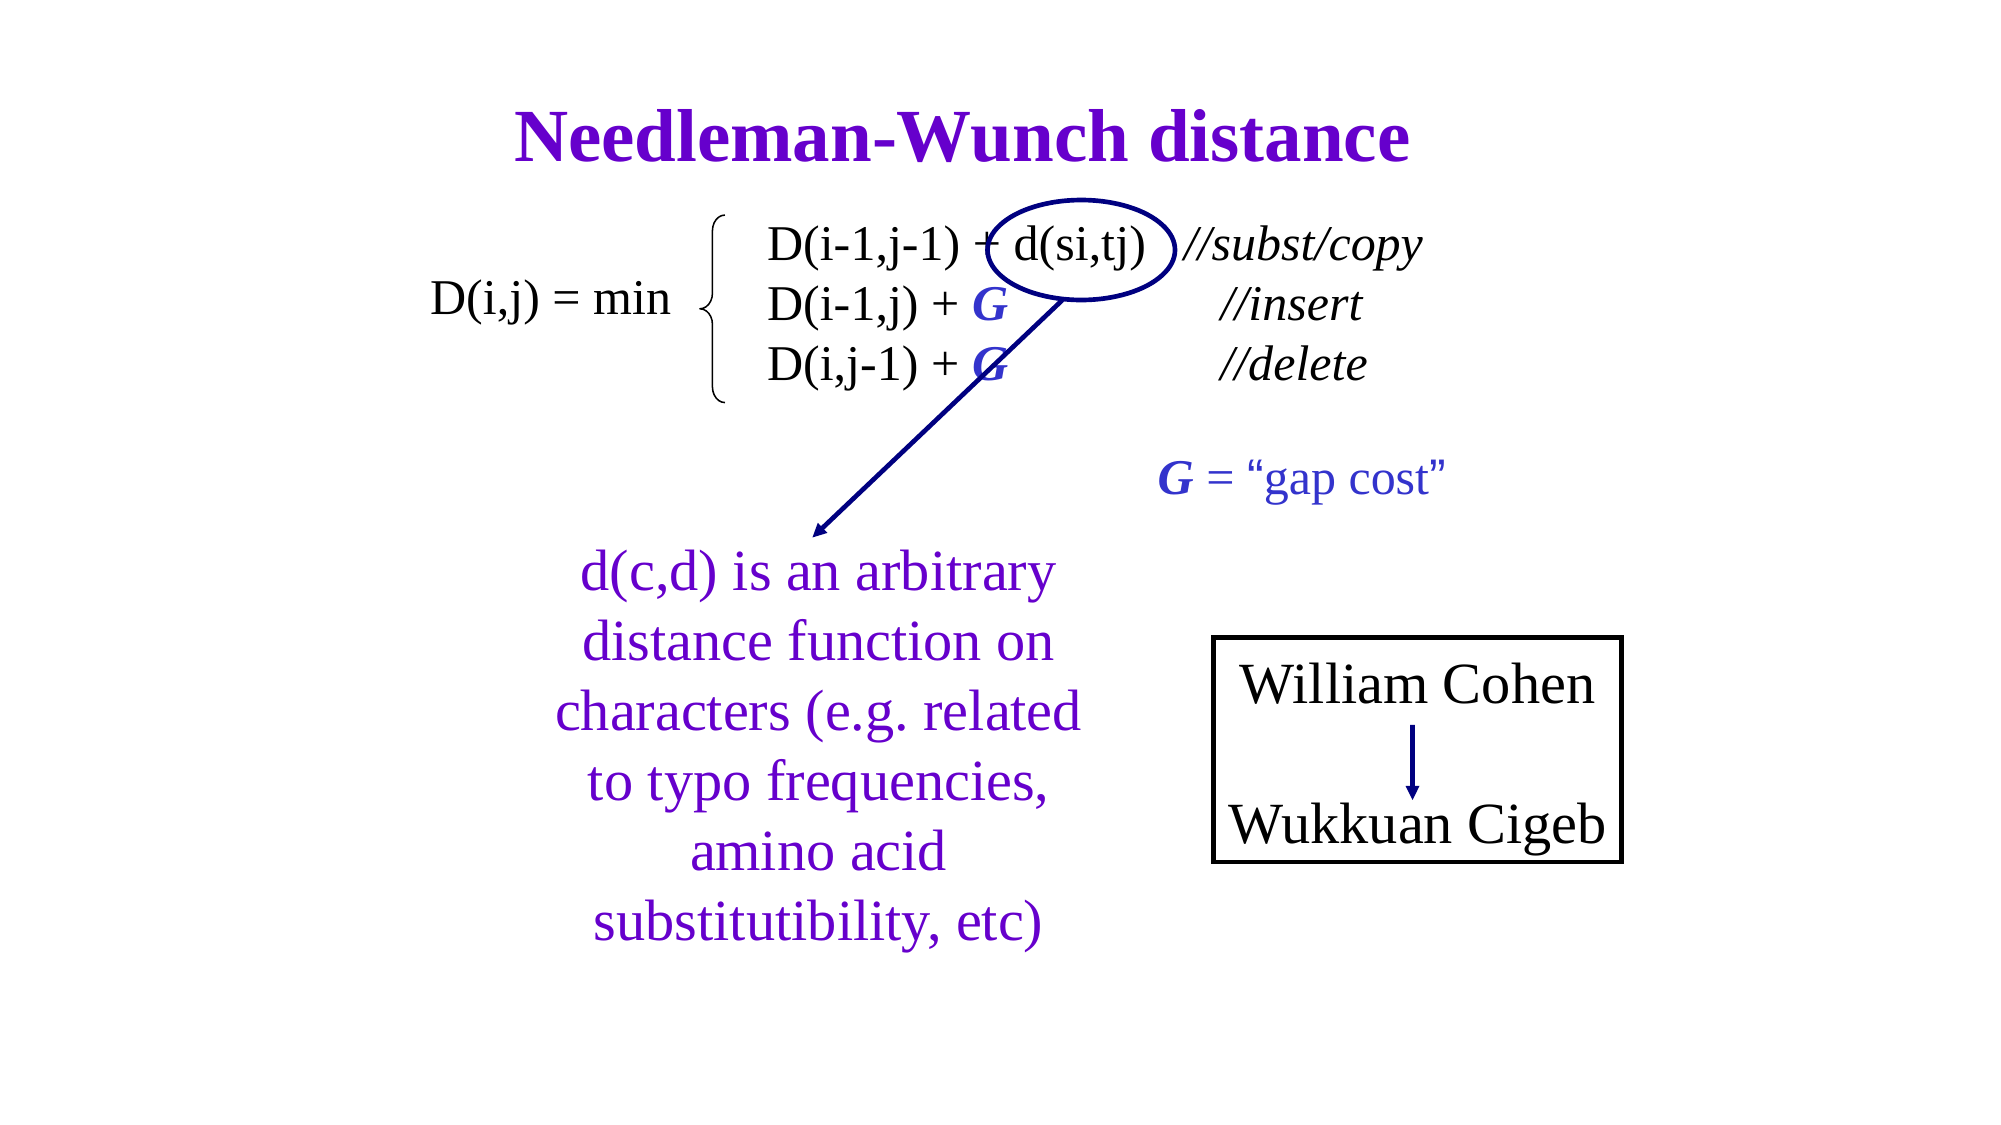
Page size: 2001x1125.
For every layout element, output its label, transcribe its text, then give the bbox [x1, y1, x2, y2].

text_box D(i-1,j-1) + d(si,tj) //subst/copy D(i-1,j) + G //insert D(i,j-1) + G //delete [1178, 202, 1439, 398]
title Needleman-Wunch distance [324, 62, 1600, 200]
text_box D(i,j) = min [415, 257, 519, 332]
text_box G = “gap cost” [1179, 437, 1461, 513]
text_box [1209, 637, 1626, 868]
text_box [524, 199, 1176, 961]
